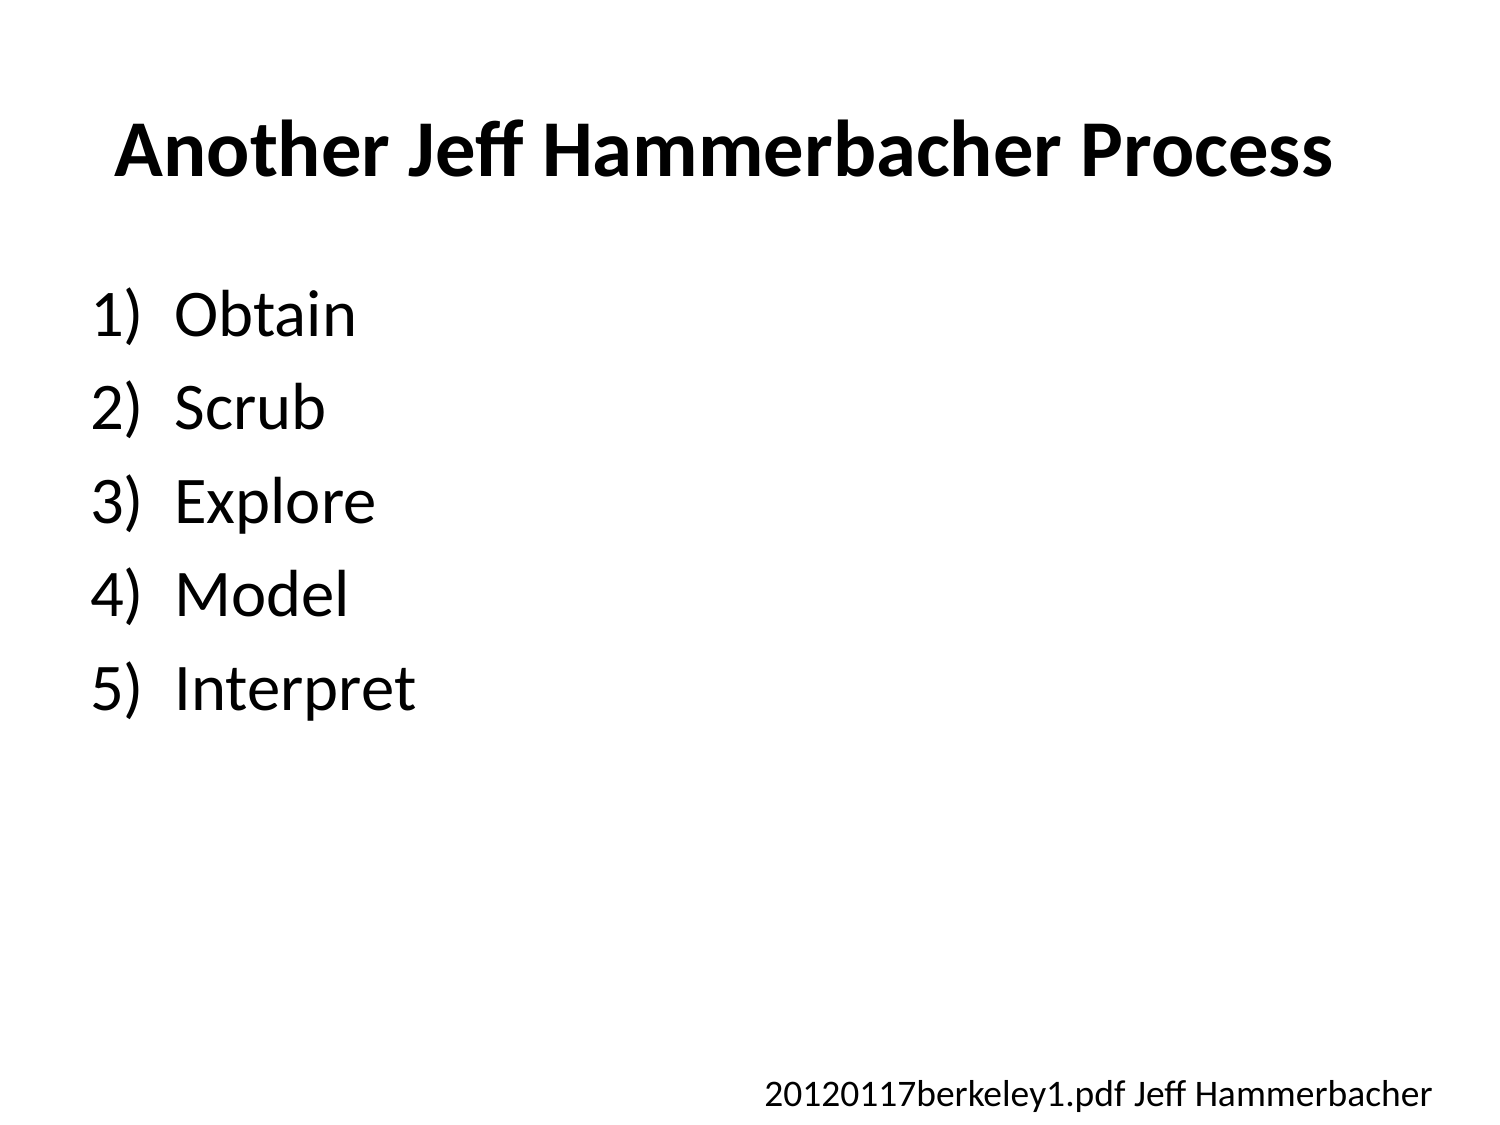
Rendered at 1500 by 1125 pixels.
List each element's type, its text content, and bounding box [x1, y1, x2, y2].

text_box 20120117berkeley1.pdf Jeff Hammerbacher [749, 1061, 1449, 1122]
list Obtain Scrub Explore Model Interpret [75, 262, 1425, 1005]
title Another Jeff Hammerbacher Process [50, 50, 1400, 238]
